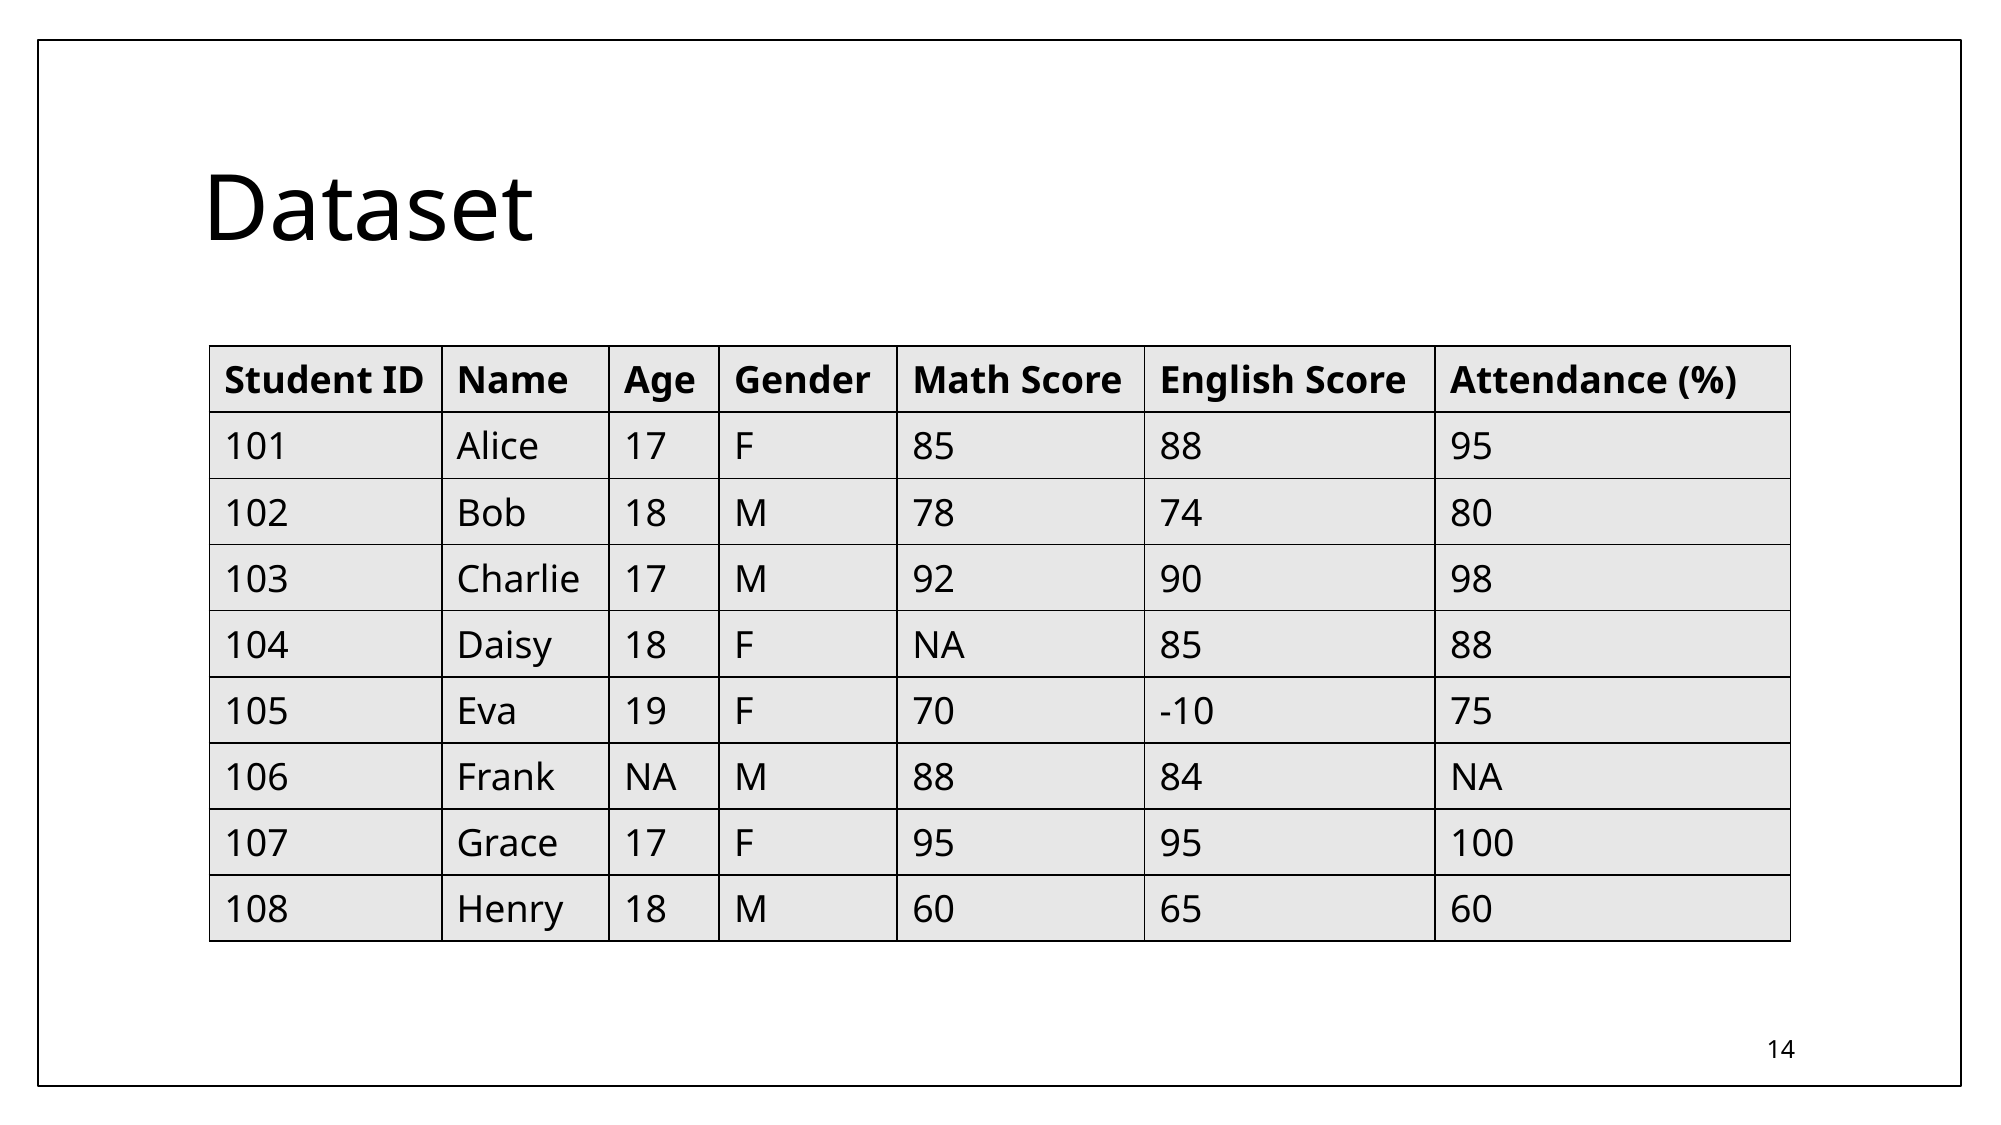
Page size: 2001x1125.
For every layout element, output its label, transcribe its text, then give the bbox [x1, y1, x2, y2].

table_cell Daisy [443, 611, 608, 676]
table_cell 19 [610, 678, 718, 742]
table_cell 80 [1436, 479, 1790, 544]
table_cell 18 [610, 479, 718, 544]
table_cell F [720, 678, 896, 742]
table_cell 18 [610, 876, 718, 940]
table_cell 106 [210, 744, 441, 808]
table_cell 88 [898, 744, 1144, 808]
table_cell 60 [1436, 876, 1790, 940]
table_cell 85 [898, 413, 1144, 478]
table_cell 101 [210, 413, 441, 478]
table_cell 60 [898, 876, 1144, 940]
table_cell 88 [1436, 611, 1790, 676]
table_cell NA [1436, 744, 1790, 808]
table_cell Eva [443, 678, 608, 742]
table_cell 100 [1436, 810, 1790, 874]
table_cell 103 [210, 545, 441, 610]
slide_number 14 [1530, 1020, 1811, 1081]
table_cell 95 [898, 810, 1144, 874]
table_cell 17 [610, 413, 718, 478]
table_cell F [720, 413, 896, 478]
table_cell 105 [210, 678, 441, 742]
table_header English Score [1145, 347, 1434, 411]
table_cell 78 [898, 479, 1144, 544]
table_cell M [720, 545, 896, 610]
table_cell Bob [443, 479, 608, 544]
table_cell Frank [443, 744, 608, 808]
table_cell 84 [1145, 744, 1434, 808]
table_cell 104 [210, 611, 441, 676]
table_cell 74 [1145, 479, 1434, 544]
table_cell Charlie [443, 545, 608, 610]
table_cell NA [898, 611, 1144, 676]
table_header Age [610, 347, 718, 411]
table_cell 107 [210, 810, 441, 874]
table_cell Alice [443, 413, 608, 478]
table_cell 90 [1145, 545, 1434, 610]
table_cell 85 [1145, 611, 1434, 676]
table_cell 102 [210, 479, 441, 544]
table_cell 70 [898, 678, 1144, 742]
table_cell M [720, 479, 896, 544]
table_cell M [720, 876, 896, 940]
table_cell F [720, 810, 896, 874]
title Dataset [187, 99, 1808, 323]
table_header Gender [720, 347, 896, 411]
table_header Name [443, 347, 608, 411]
table_cell 17 [610, 545, 718, 610]
table_cell 18 [610, 611, 718, 676]
table_cell F [720, 611, 896, 676]
table_cell Henry [443, 876, 608, 940]
table_cell 95 [1145, 810, 1434, 874]
table_cell -10 [1145, 678, 1434, 742]
table_cell 92 [898, 545, 1144, 610]
table_header Math Score [898, 347, 1144, 411]
table_cell 95 [1436, 413, 1790, 478]
table_header Student ID [210, 347, 441, 411]
table_cell 65 [1145, 876, 1434, 940]
table_cell 88 [1145, 413, 1434, 478]
table_cell 75 [1436, 678, 1790, 742]
table_cell 98 [1436, 545, 1790, 610]
table_cell Grace [443, 810, 608, 874]
table_cell NA [610, 744, 718, 808]
table_cell M [720, 744, 896, 808]
table_cell 17 [610, 810, 718, 874]
table_header Attendance (%) [1436, 347, 1790, 411]
table_cell 108 [210, 876, 441, 940]
